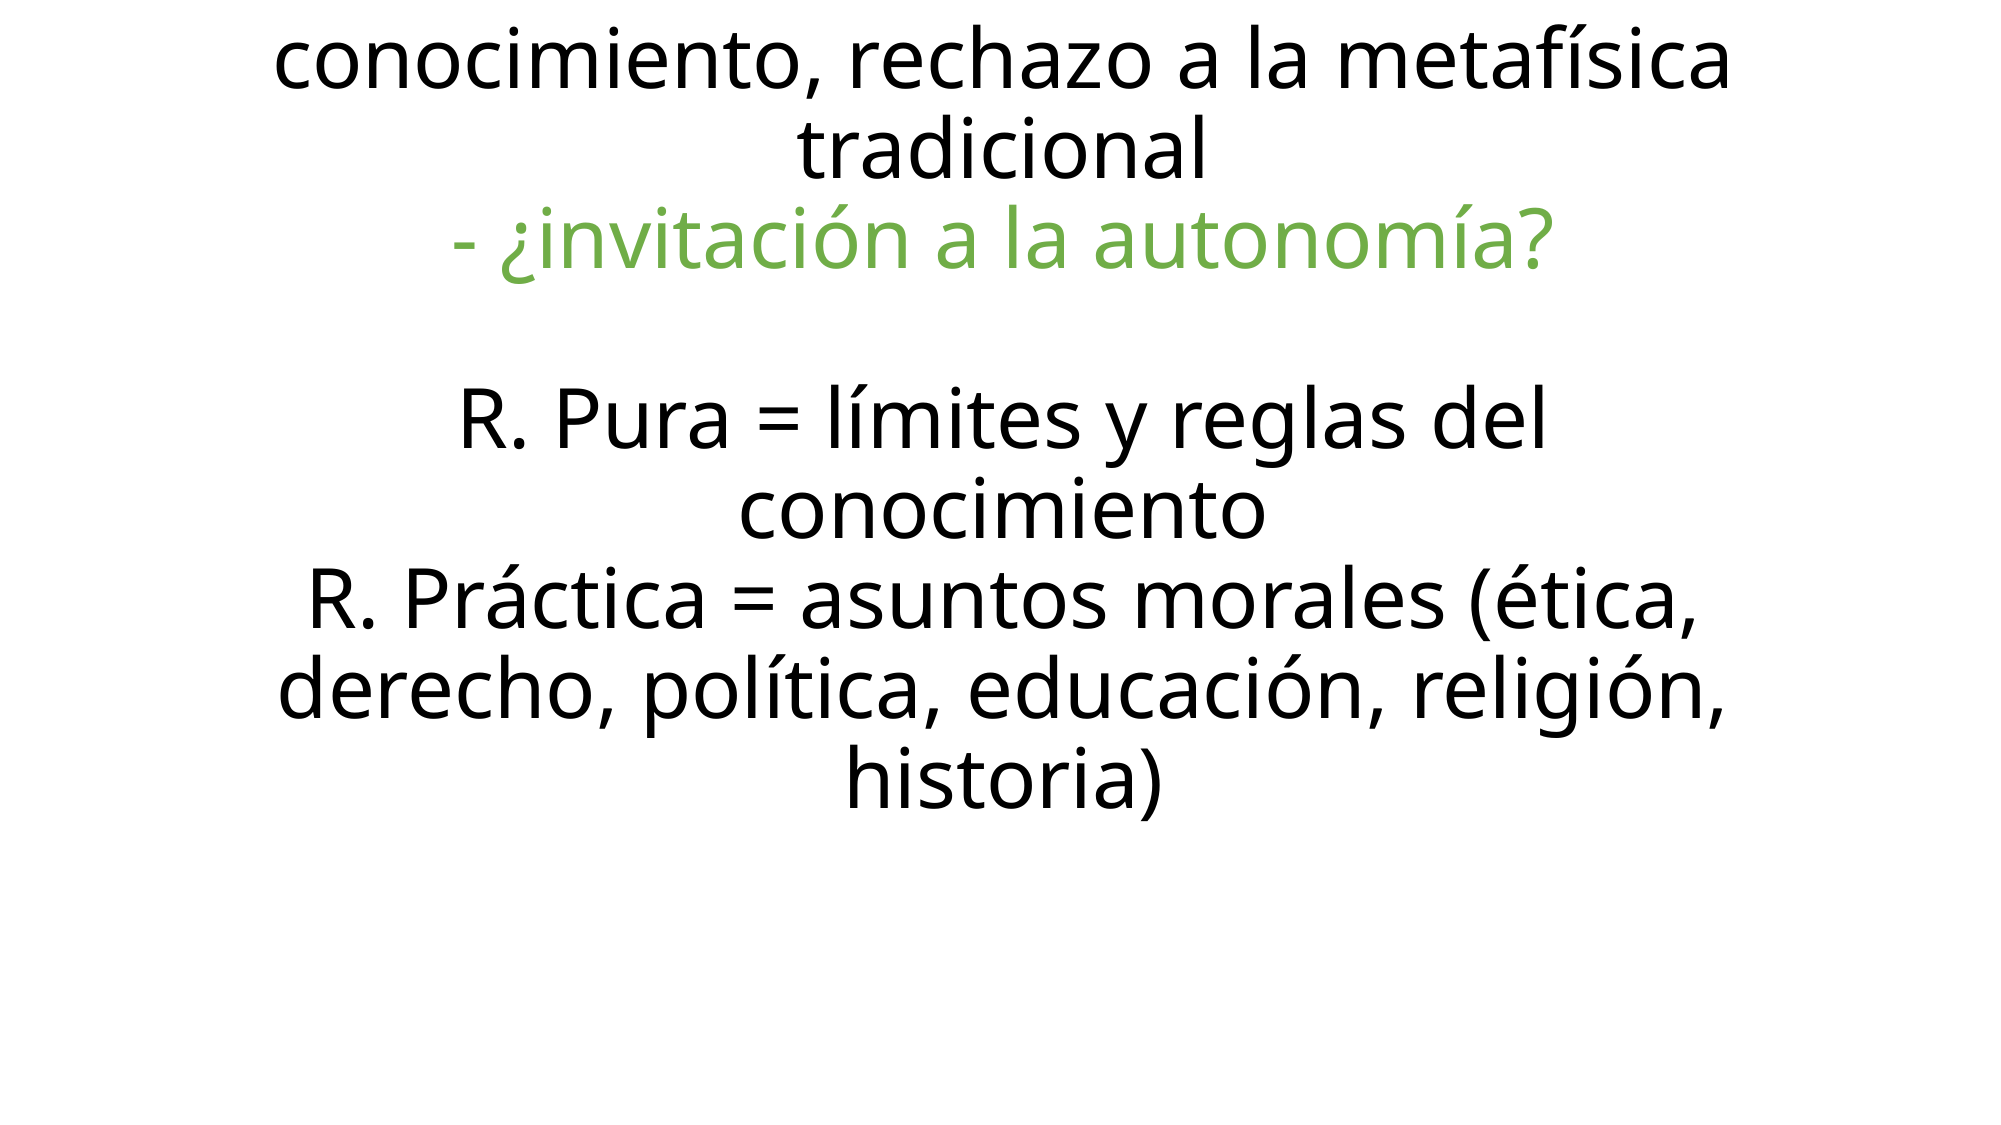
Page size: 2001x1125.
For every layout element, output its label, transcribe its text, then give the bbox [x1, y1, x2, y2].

title 1. Proyecto crítico - crítica de la razón: límites del conocimiento, rechazo a la metafísica tradicional - ¿invitación a la autonomía? R. Pura = límites y reglas del conocimiento R. Práctica = asuntos morales (ética, derecho, política, educación, religión, historia) [179, 158, 1829, 934]
